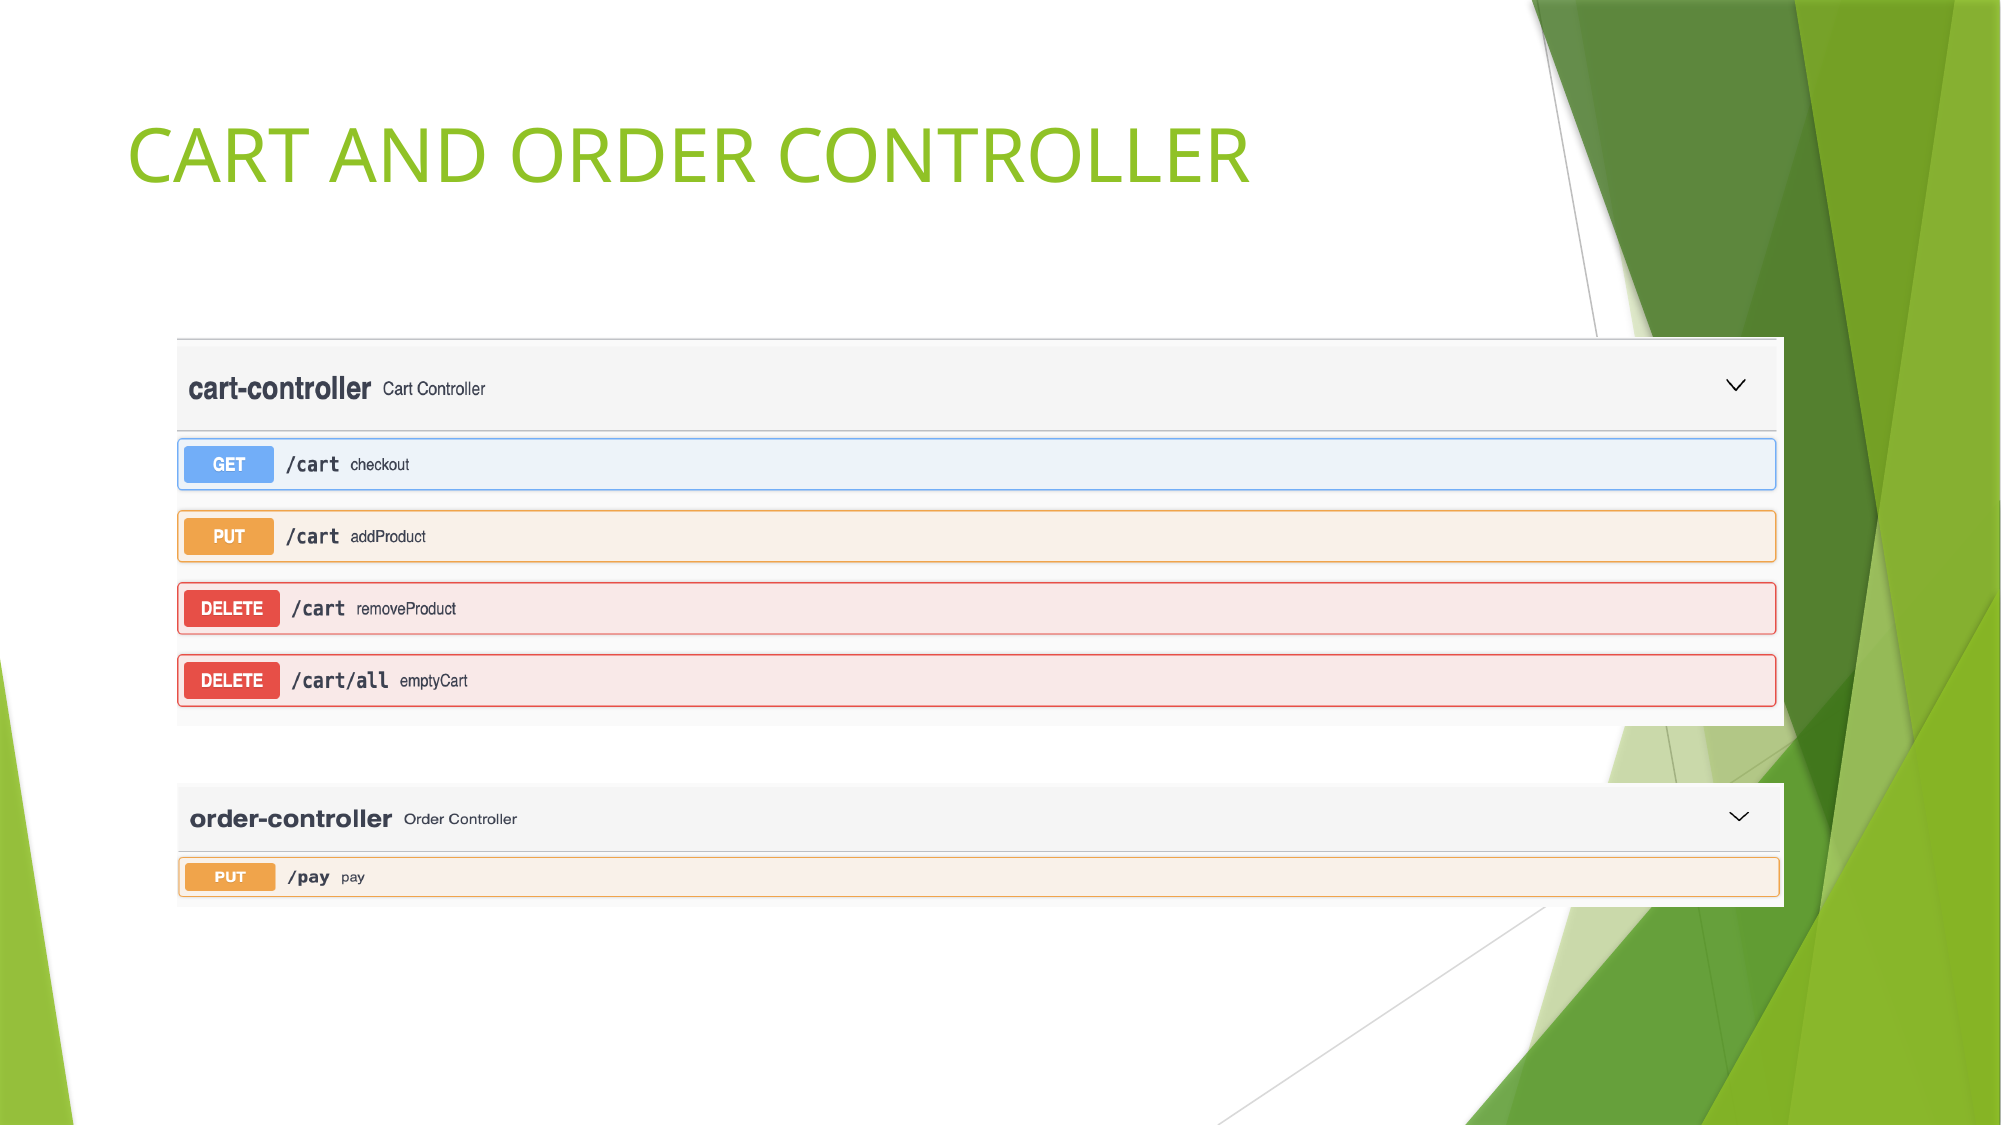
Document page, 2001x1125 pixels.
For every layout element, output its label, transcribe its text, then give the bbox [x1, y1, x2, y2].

title CART AND ORDER CONTROLLER [111, 99, 1522, 317]
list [177, 782, 1785, 907]
picture [177, 336, 1785, 727]
